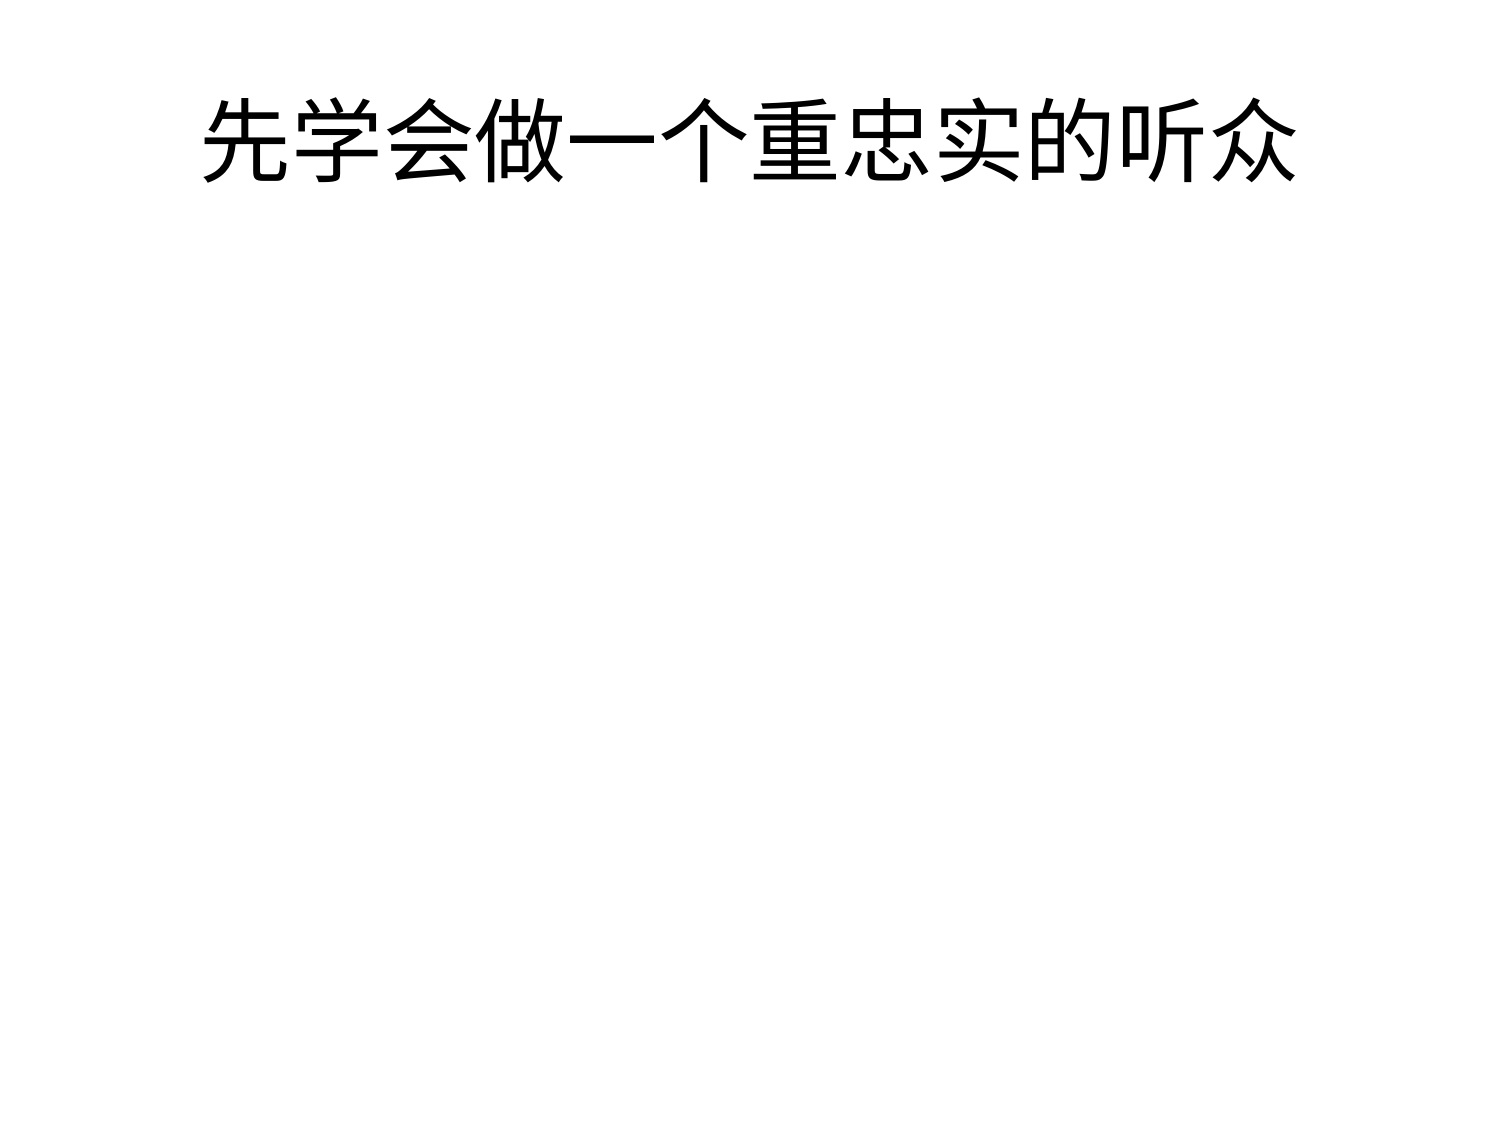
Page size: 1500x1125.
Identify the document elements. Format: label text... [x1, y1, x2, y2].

title 先学会做一个重忠实的听众 [75, 45, 1425, 233]
